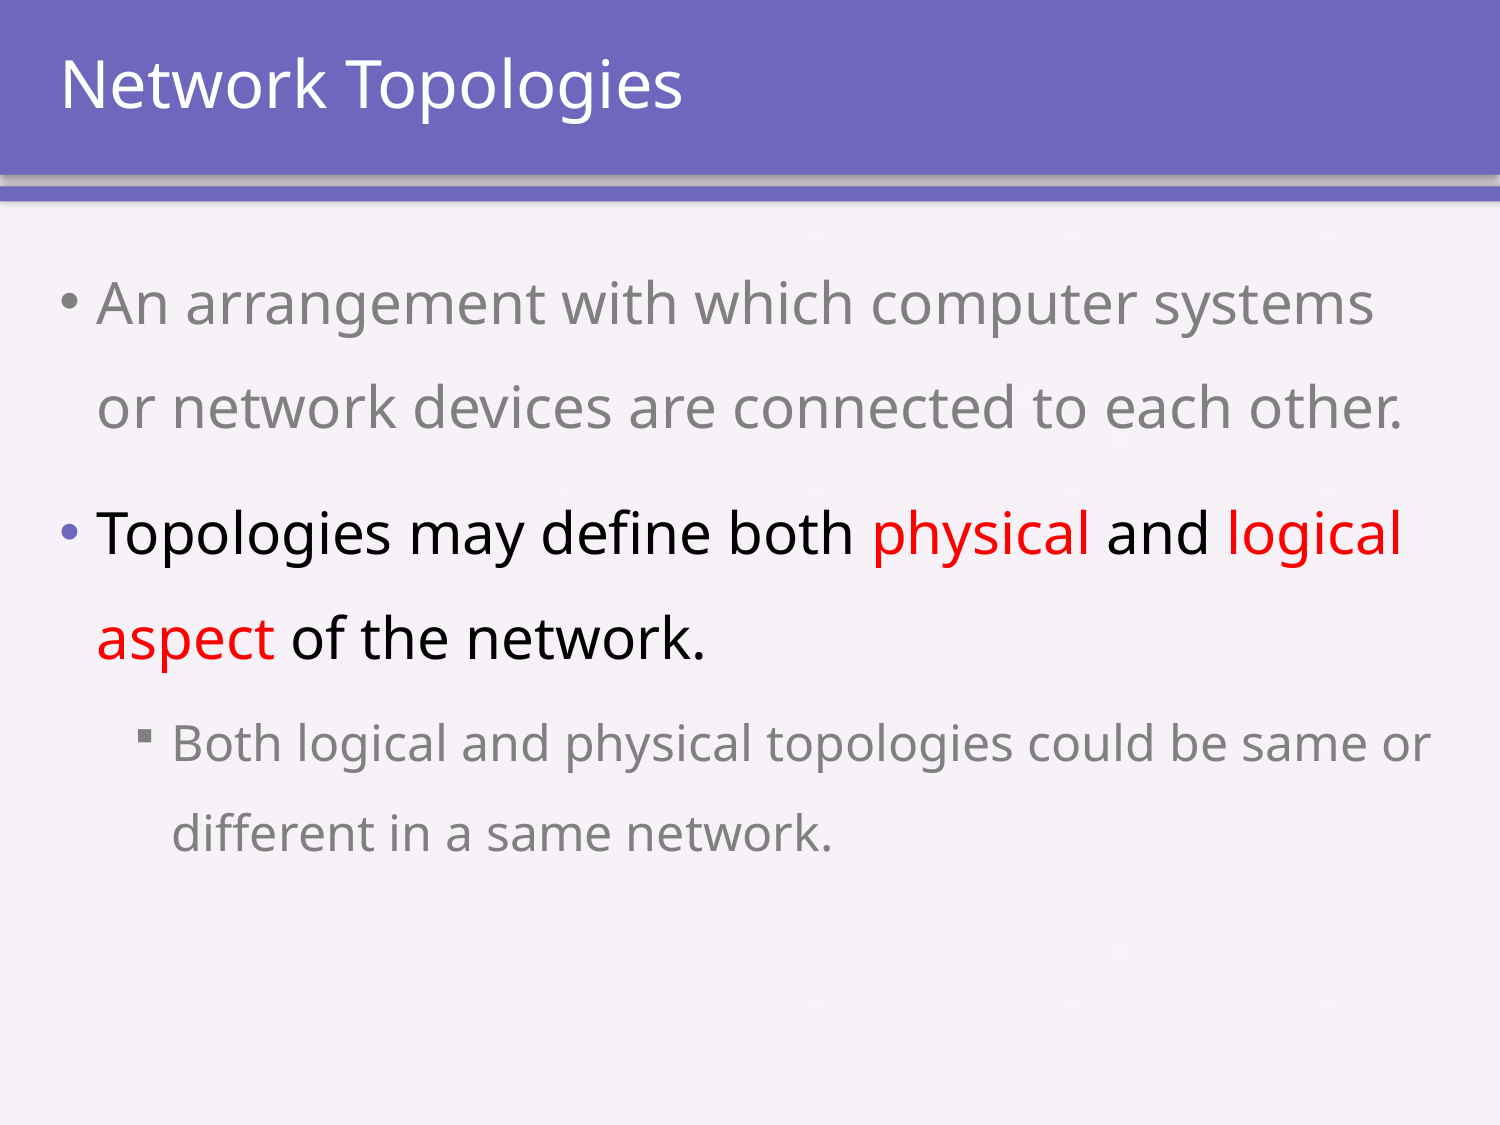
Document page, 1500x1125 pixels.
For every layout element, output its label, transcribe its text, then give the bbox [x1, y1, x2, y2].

picture [0, 202, 1500, 1125]
title Network Topologies [44, 0, 1464, 175]
list An arrangement with which computer systems or network devices are connected to each other. Topologies may define both physical and logical aspect of the network. Both logical and physical topologies could be same or different in a same network. [44, 223, 1464, 1043]
picture [0, 175, 1500, 186]
